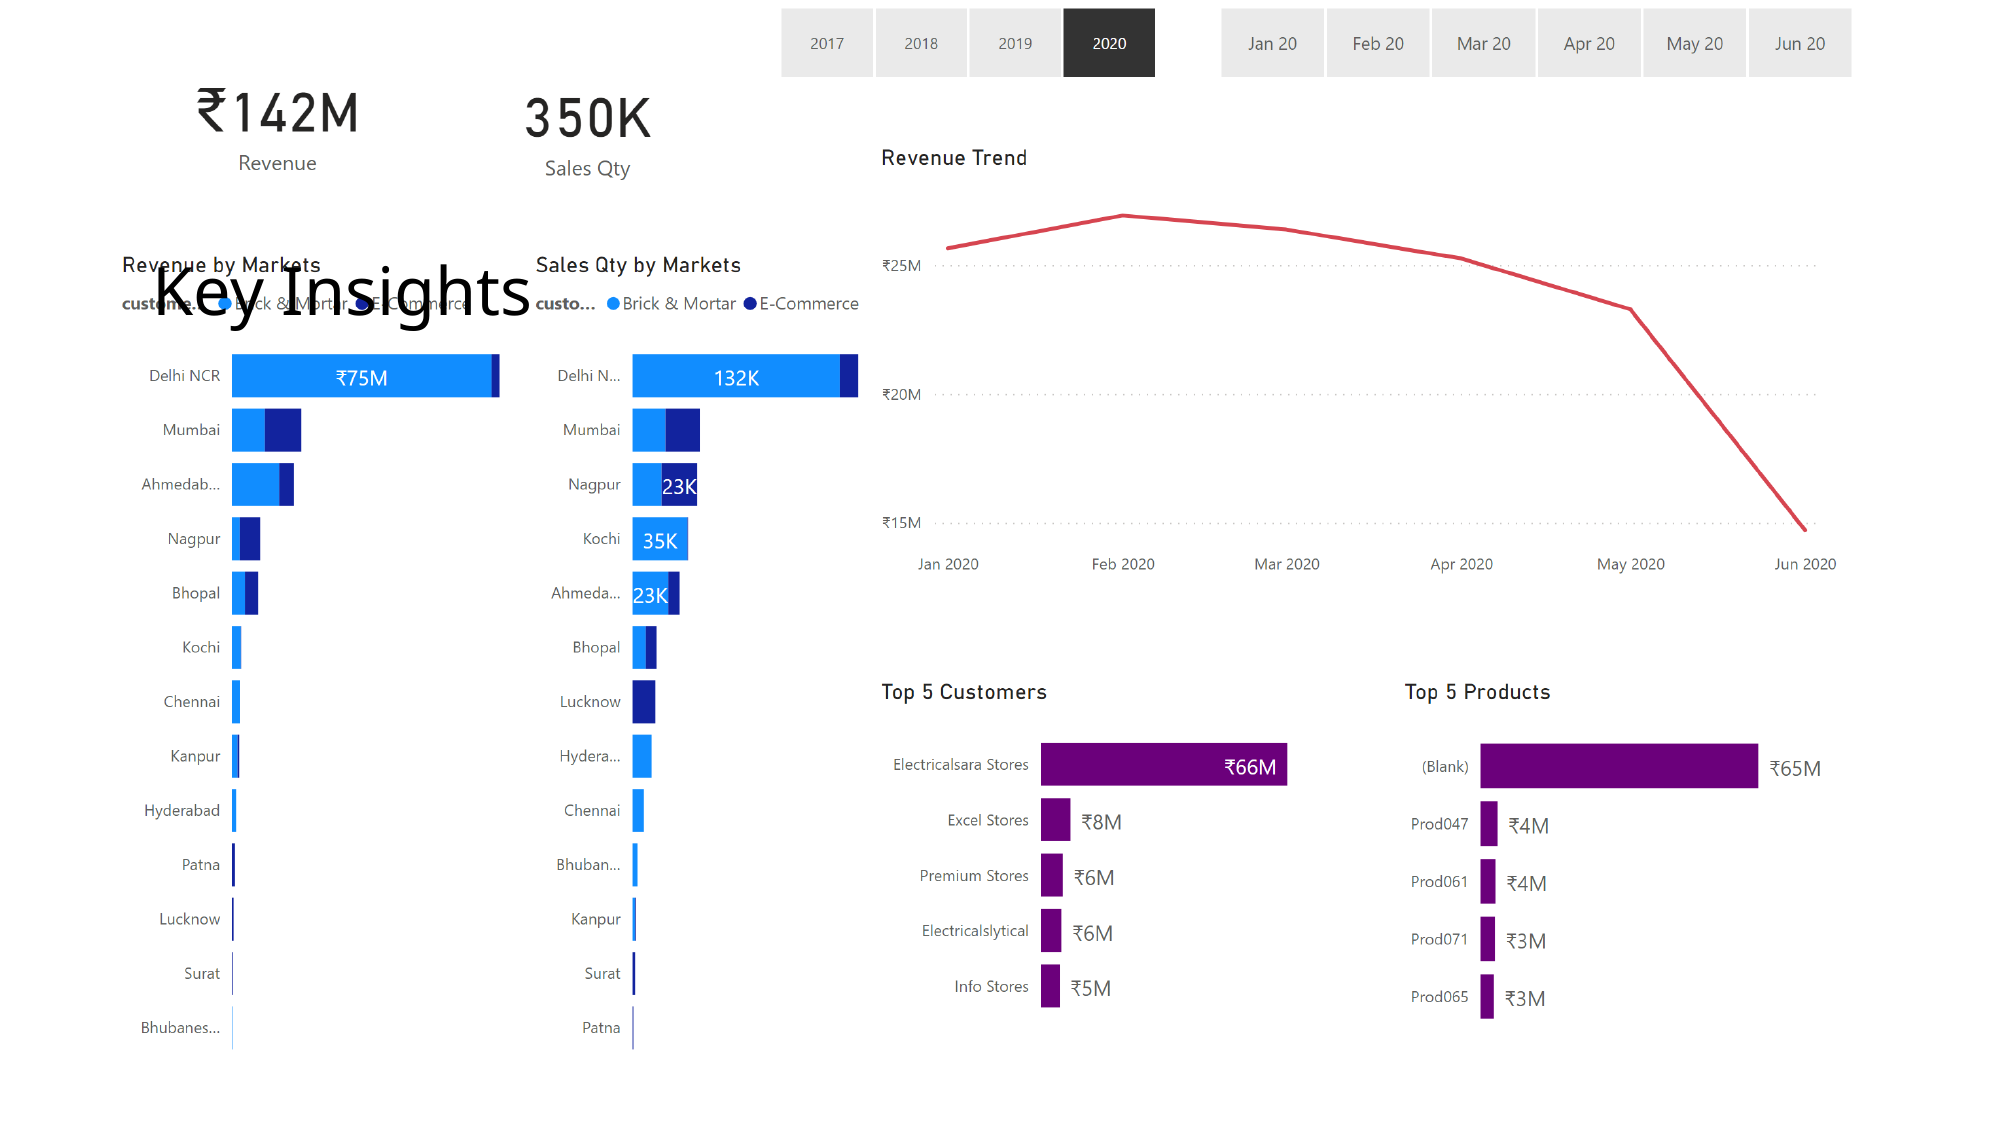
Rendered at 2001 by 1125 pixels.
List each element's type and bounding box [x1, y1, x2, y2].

picture [115, 0, 1882, 1125]
